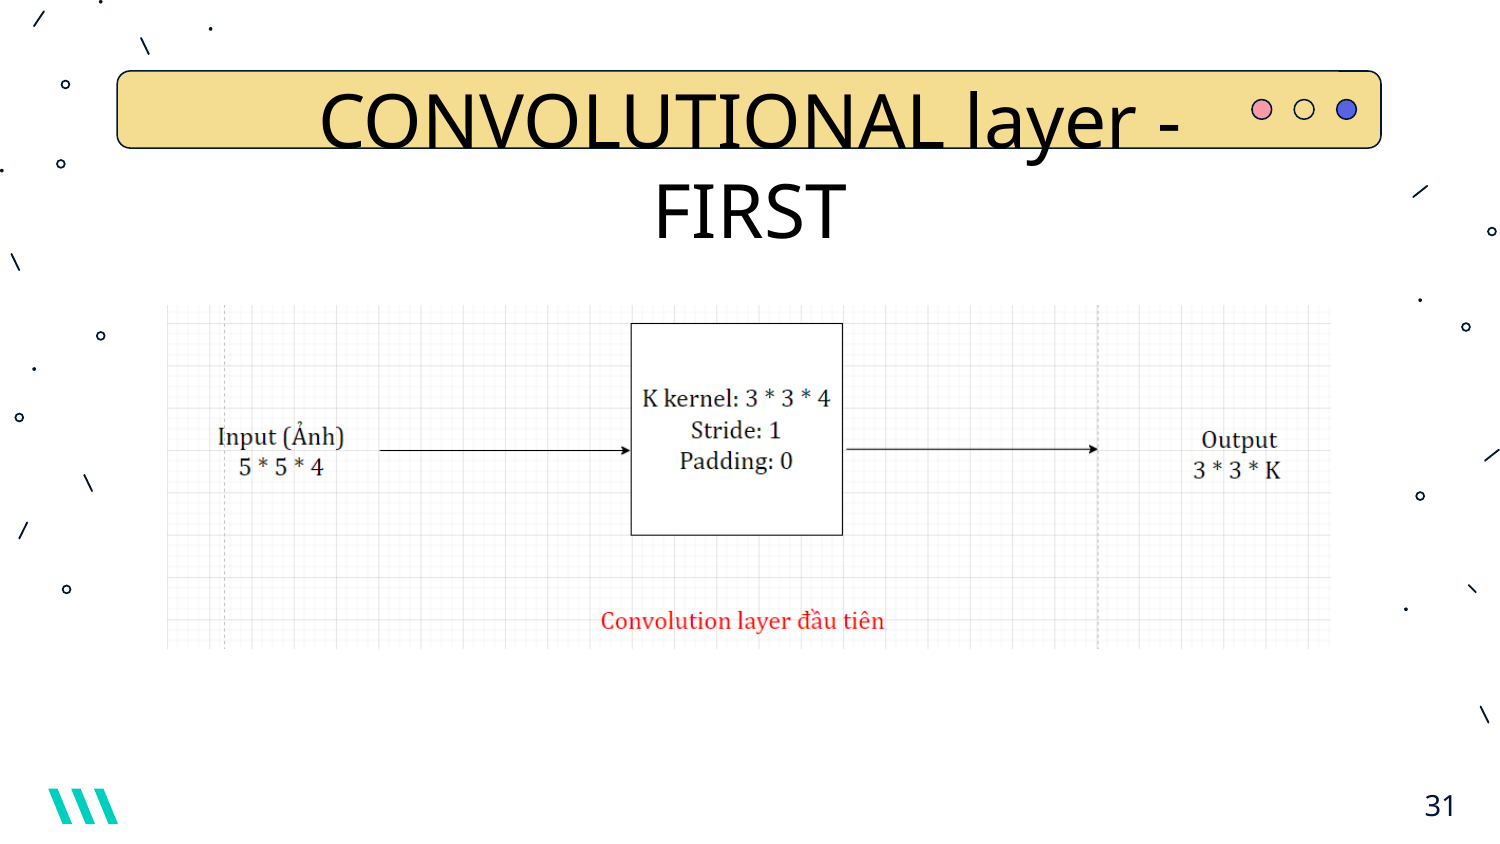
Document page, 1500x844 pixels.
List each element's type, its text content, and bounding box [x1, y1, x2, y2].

text_box 31 [1409, 780, 1477, 831]
picture [167, 305, 1332, 649]
text_box CONVOLUTIONAL layer - FIRST [223, 73, 1276, 168]
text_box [1251, 99, 1357, 120]
text_box [117, 70, 1382, 149]
